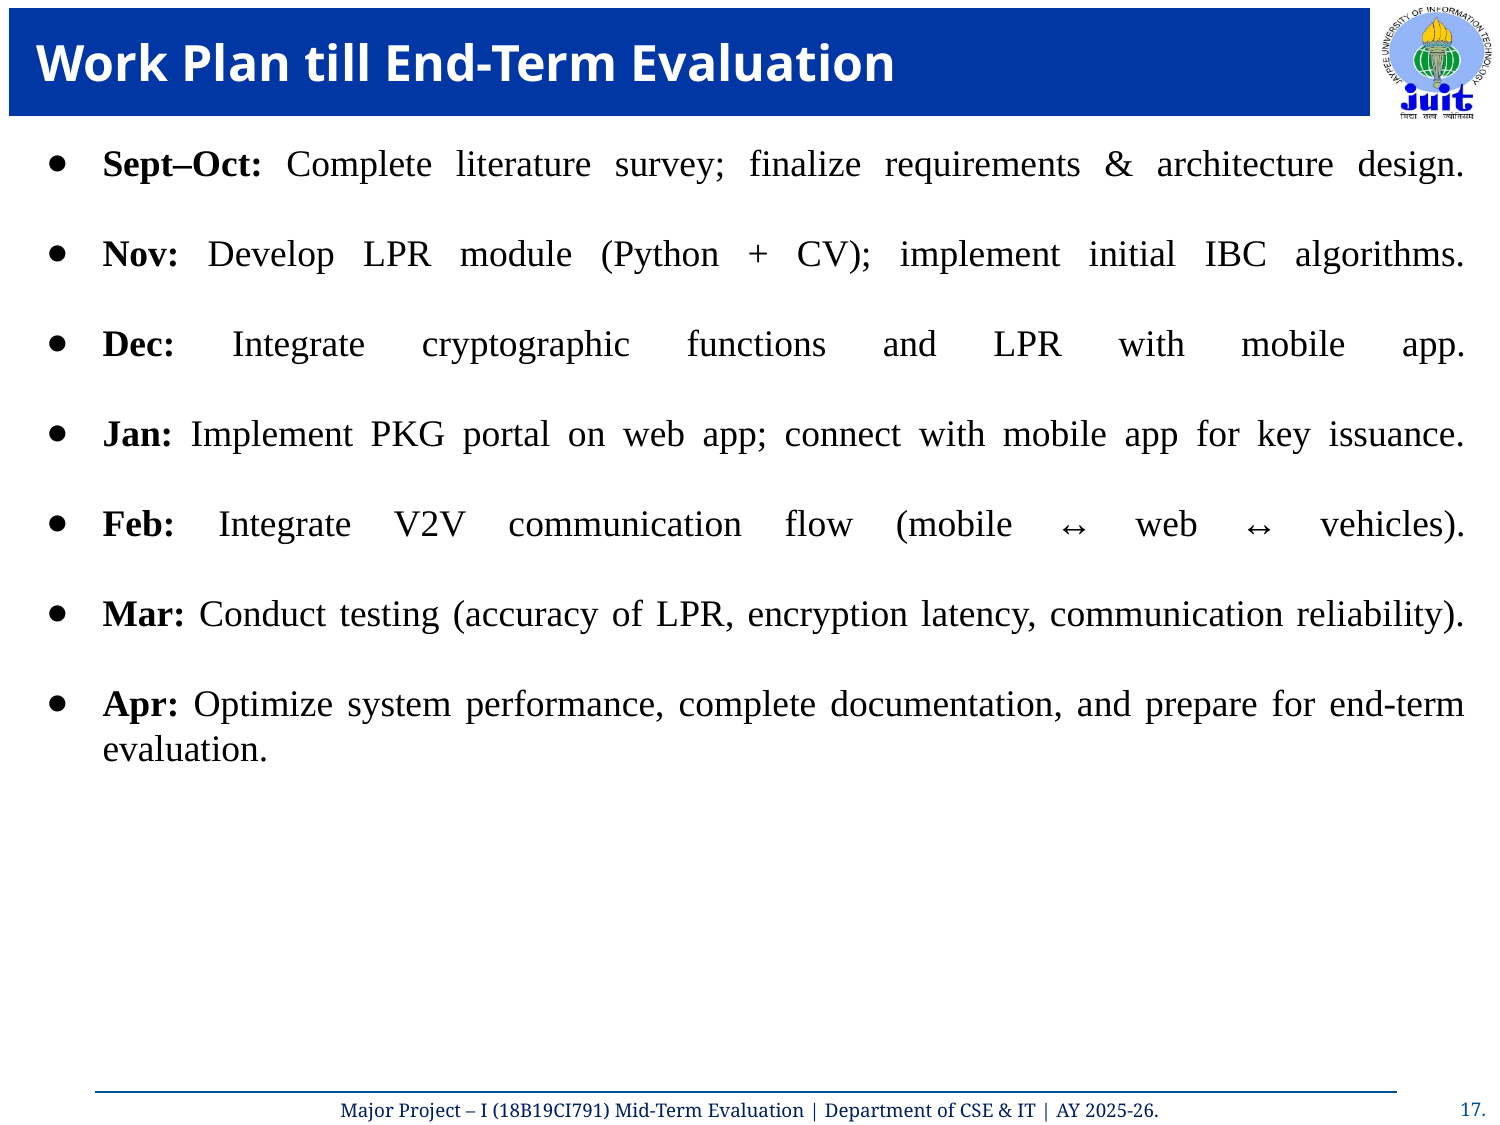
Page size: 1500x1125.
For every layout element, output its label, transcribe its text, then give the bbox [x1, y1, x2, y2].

title Work Plan till End-Term Evaluation [4, 2, 1375, 121]
picture [1375, 7, 1500, 119]
text_box Sept–Oct: Complete literature survey; finalize requirements & architecture design. Nov: Develop LPR module (Python + CV); implement initial IBC algorithms. Dec: Integrate cryptographic functions and LPR with mobile app. Jan: Implement PKG portal on web app; connect with mobile app for key issuance. Feb: Integrate V2V communication flow (mobile ↔ web ↔ vehicles). Mar: Conduct testing (accuracy of LPR, encryption latency, communication reliability). Apr: Optimize system performance, complete documentation, and prepare for end-term evaluation. [12, 131, 1482, 1083]
